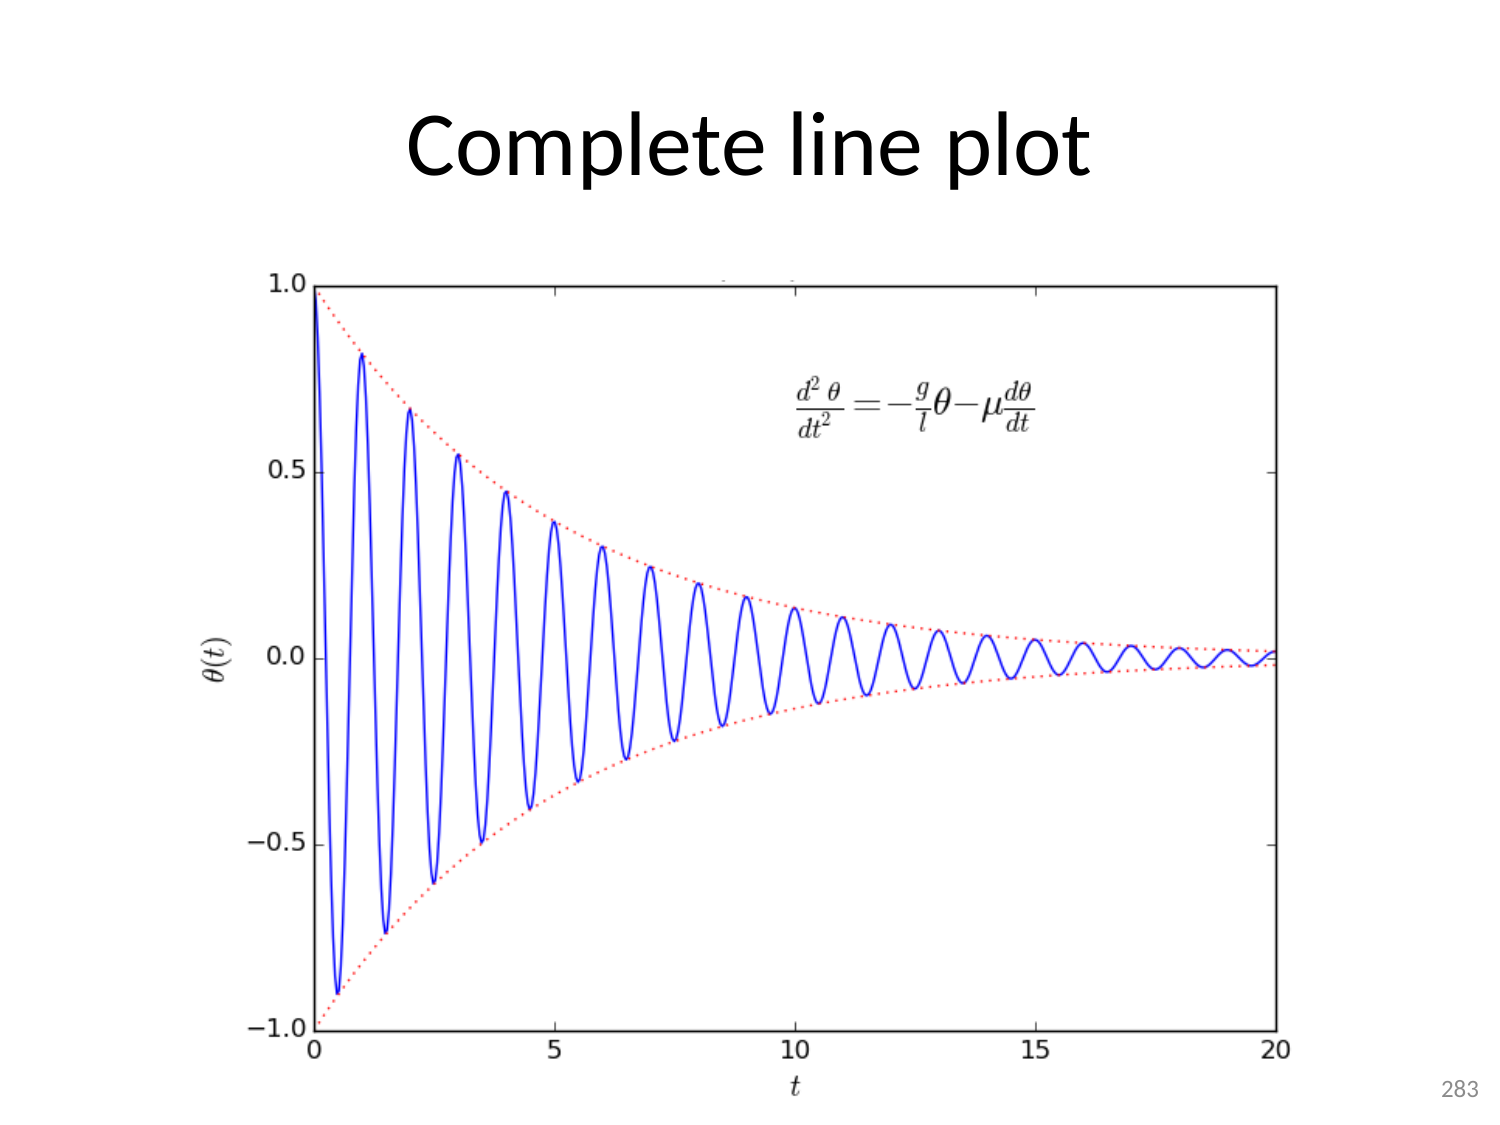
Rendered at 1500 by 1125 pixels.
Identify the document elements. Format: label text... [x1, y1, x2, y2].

slide_number 283 [1144, 1057, 1495, 1118]
title Complete line plot [75, 45, 1425, 233]
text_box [190, 244, 1303, 1107]
